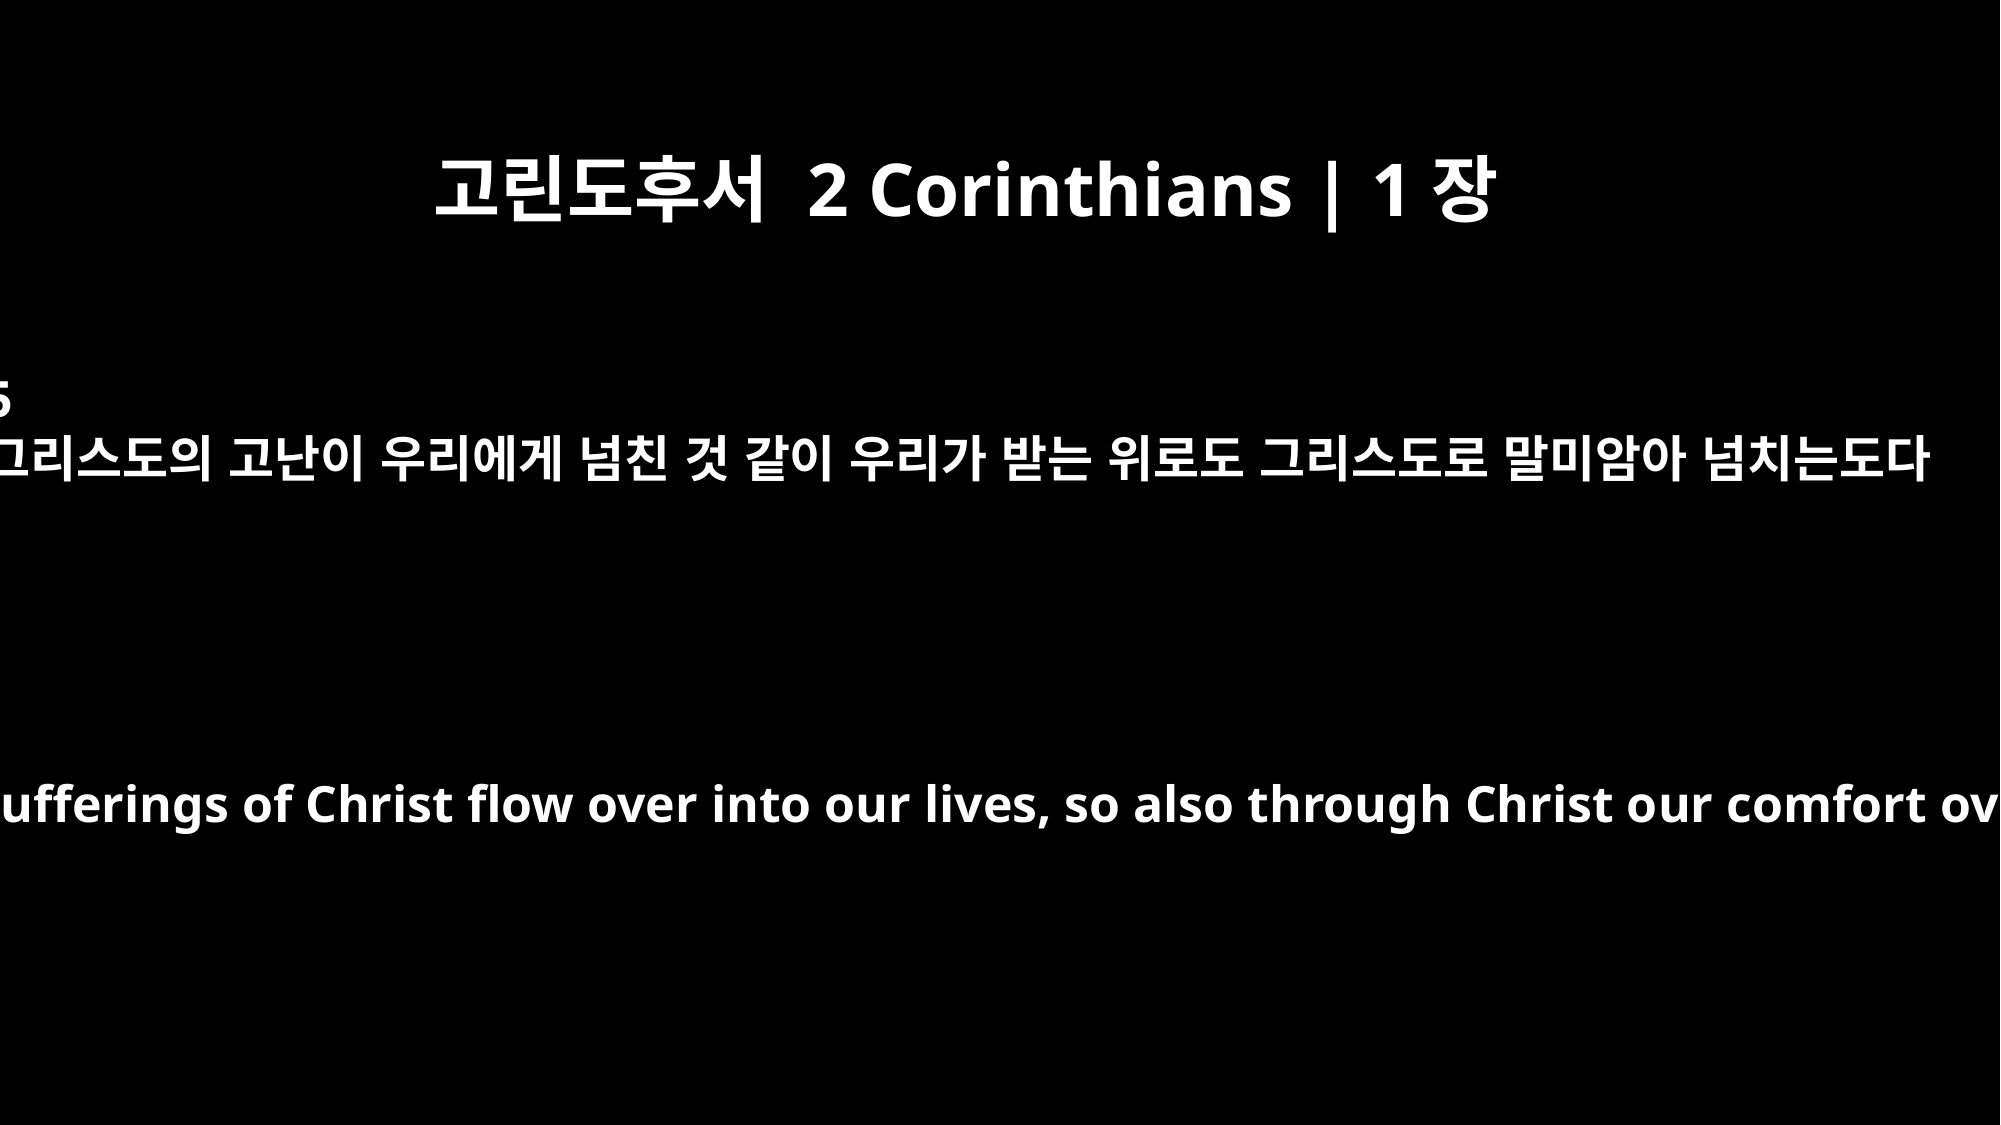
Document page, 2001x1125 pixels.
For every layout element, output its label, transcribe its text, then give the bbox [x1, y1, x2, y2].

text_box For just as the sufferings of Christ flow over into our lives, so also through Christ our comfort overflows. [0, 764, 2000, 840]
text_box 5 그리스도의 고난이 우리에게 넘친 것 같이 우리가 받는 위로도 그리스도로 말미암아 넘치는도다 [0, 359, 1948, 495]
text_box 고린도후서 2 Corinthians | 1장 [418, 136, 1514, 239]
